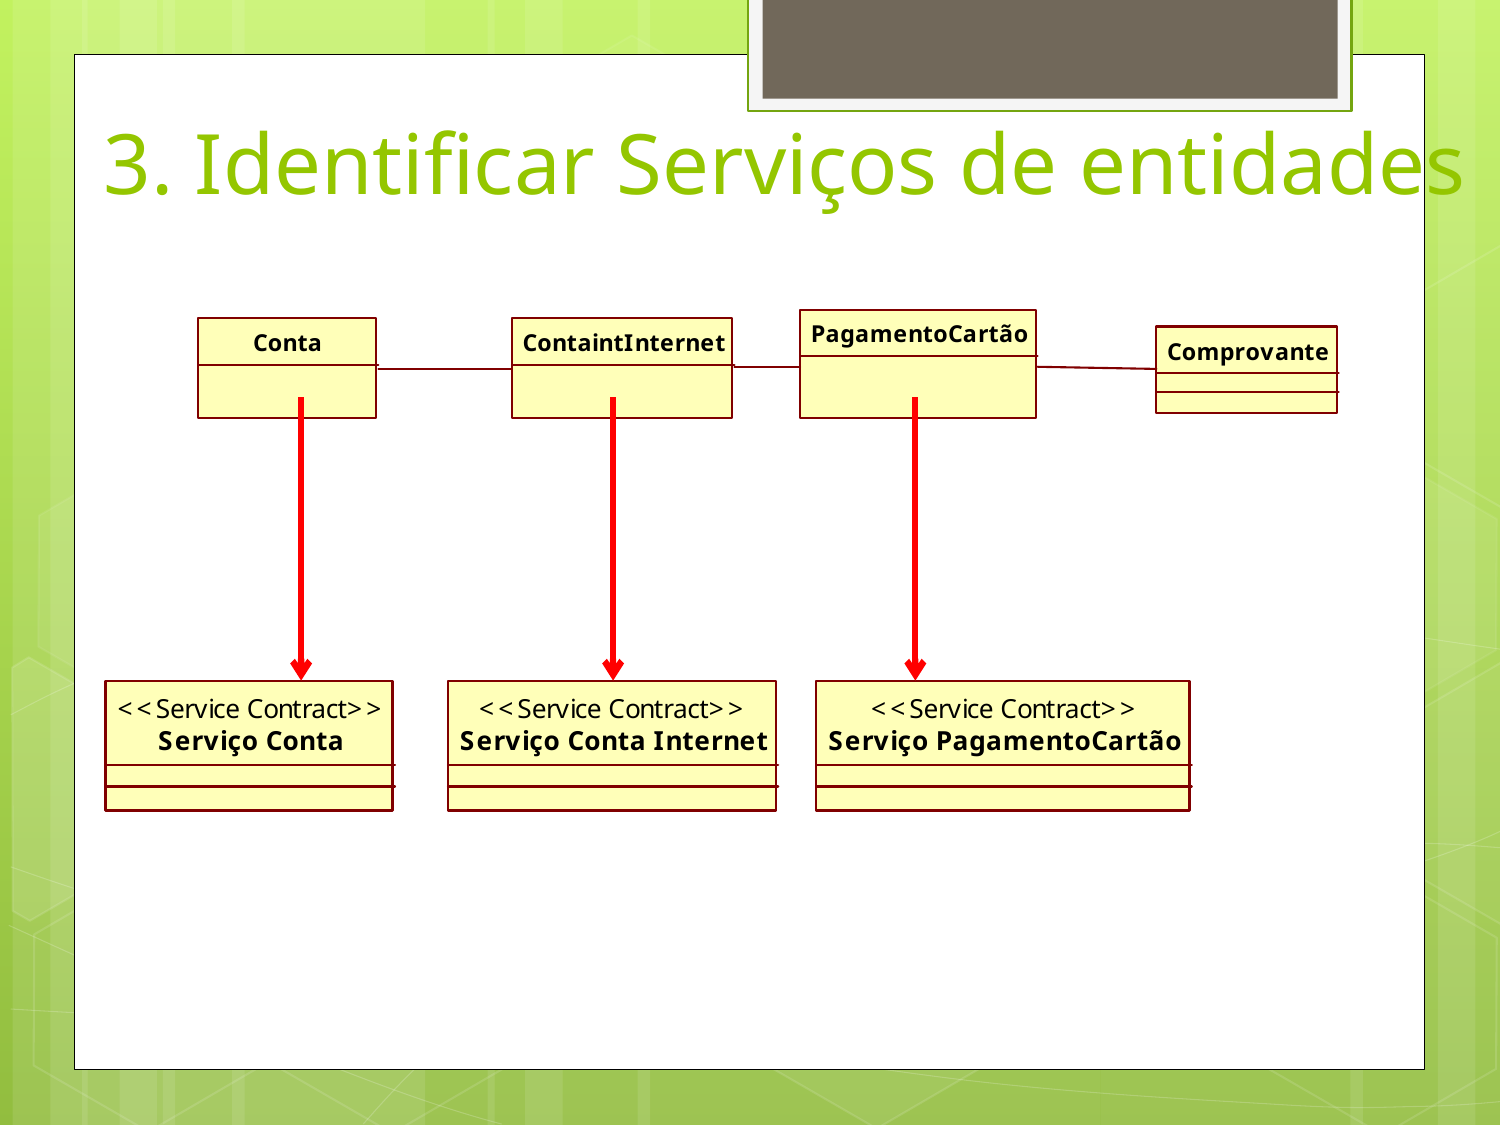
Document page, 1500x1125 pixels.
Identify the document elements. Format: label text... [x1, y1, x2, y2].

picture [57, 633, 1240, 861]
picture [155, 266, 1382, 463]
title 3. Identificar Serviços de entidades [88, 30, 1483, 219]
